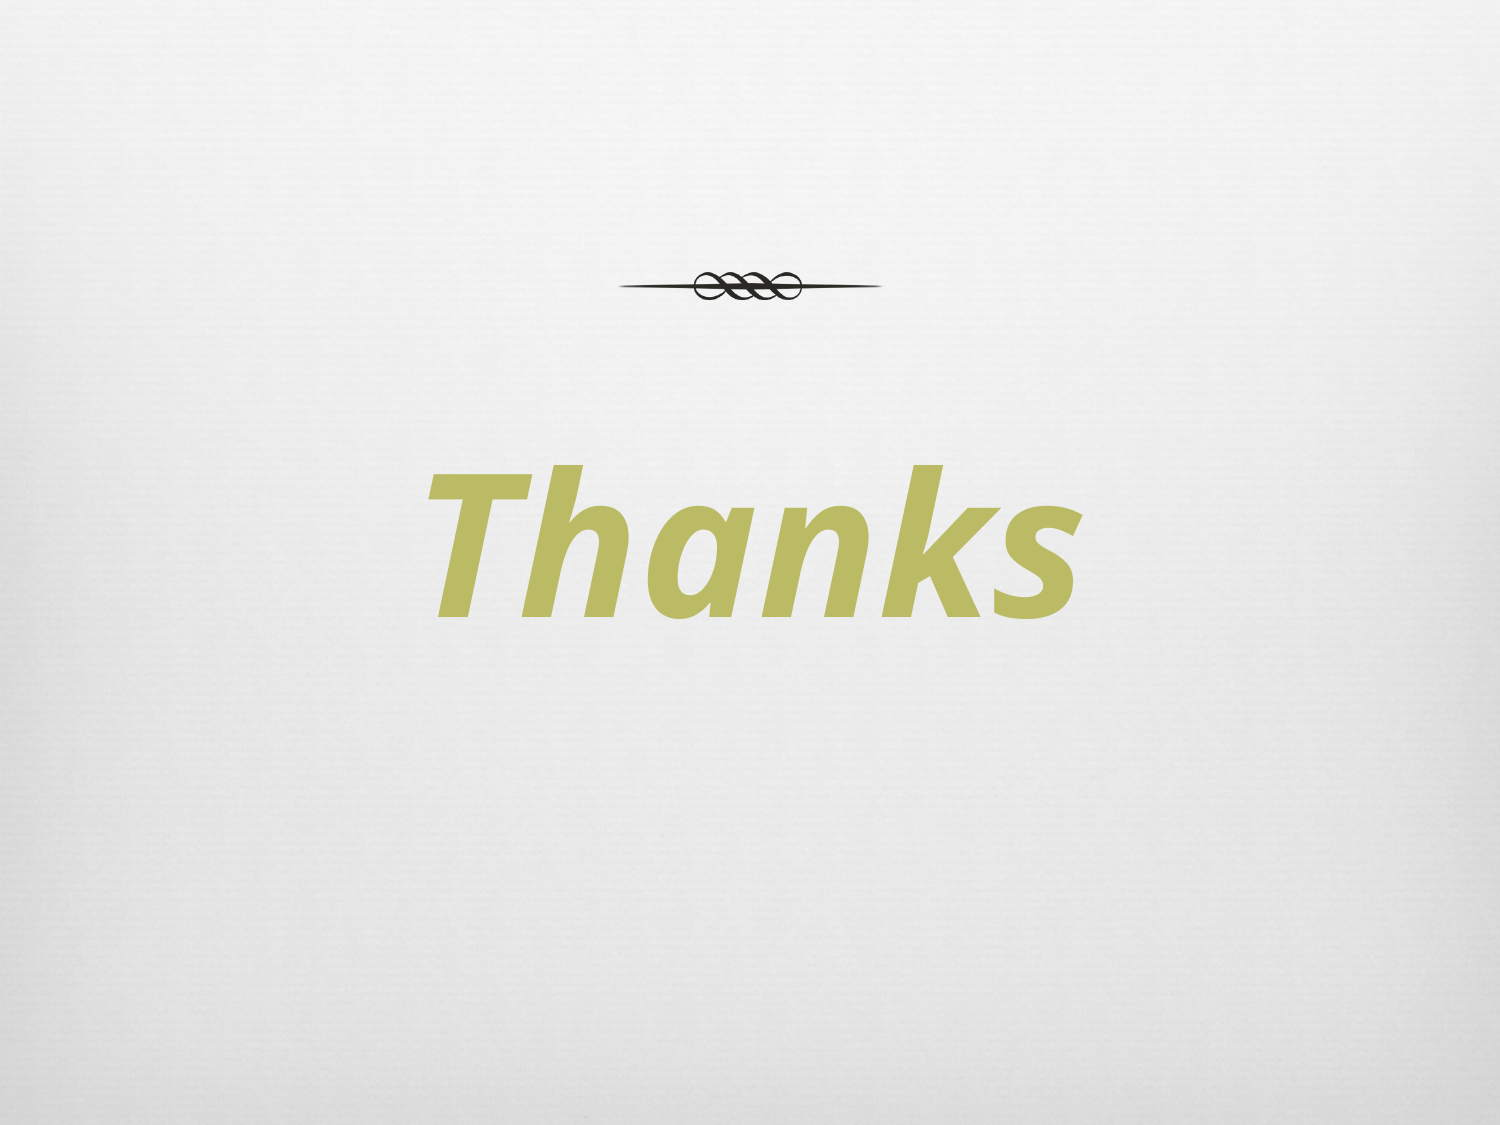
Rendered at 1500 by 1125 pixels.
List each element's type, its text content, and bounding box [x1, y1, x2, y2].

list Thanks [112, 362, 1388, 963]
picture [615, 272, 885, 300]
